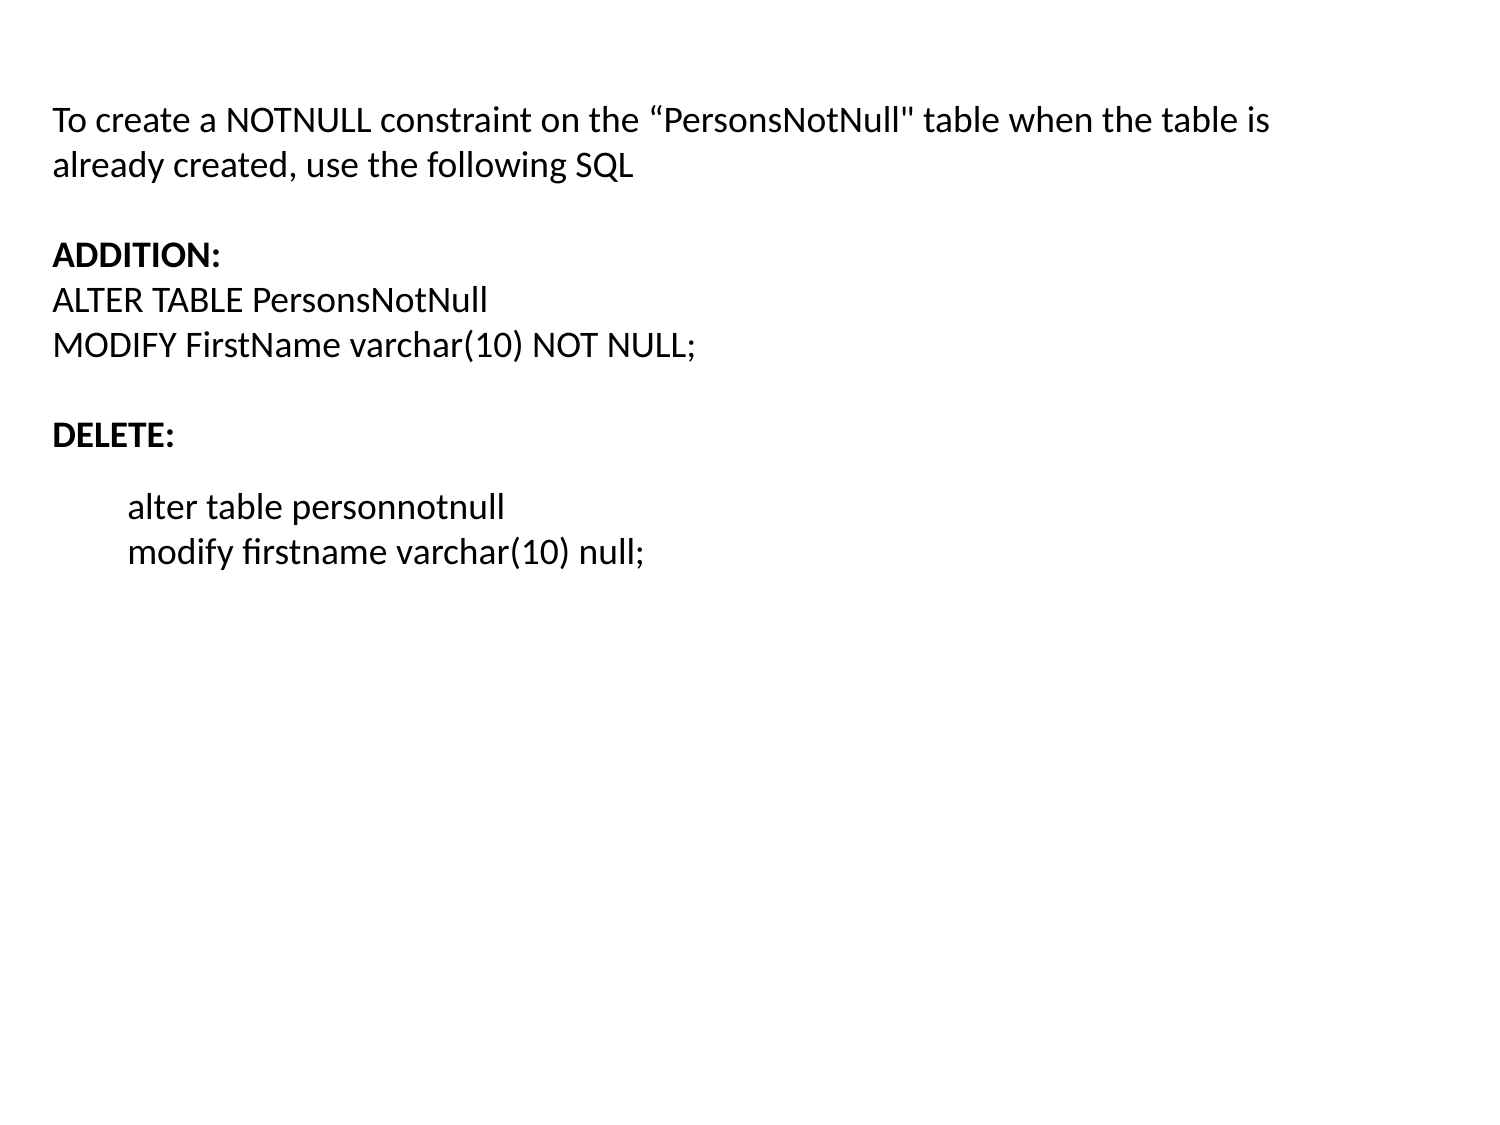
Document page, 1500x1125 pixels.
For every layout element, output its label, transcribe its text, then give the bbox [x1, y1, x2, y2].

text_box To create a NOTNULL constraint on the “PersonsNotNull" table when the table is already created, use the following SQL ADDITION: ALTER TABLE PersonsNotNull MODIFY FirstName varchar(10) NOT NULL; DELETE: [37, 87, 1350, 508]
text_box alter table personnotnull modify firstname varchar(10) null; [112, 474, 1250, 580]
